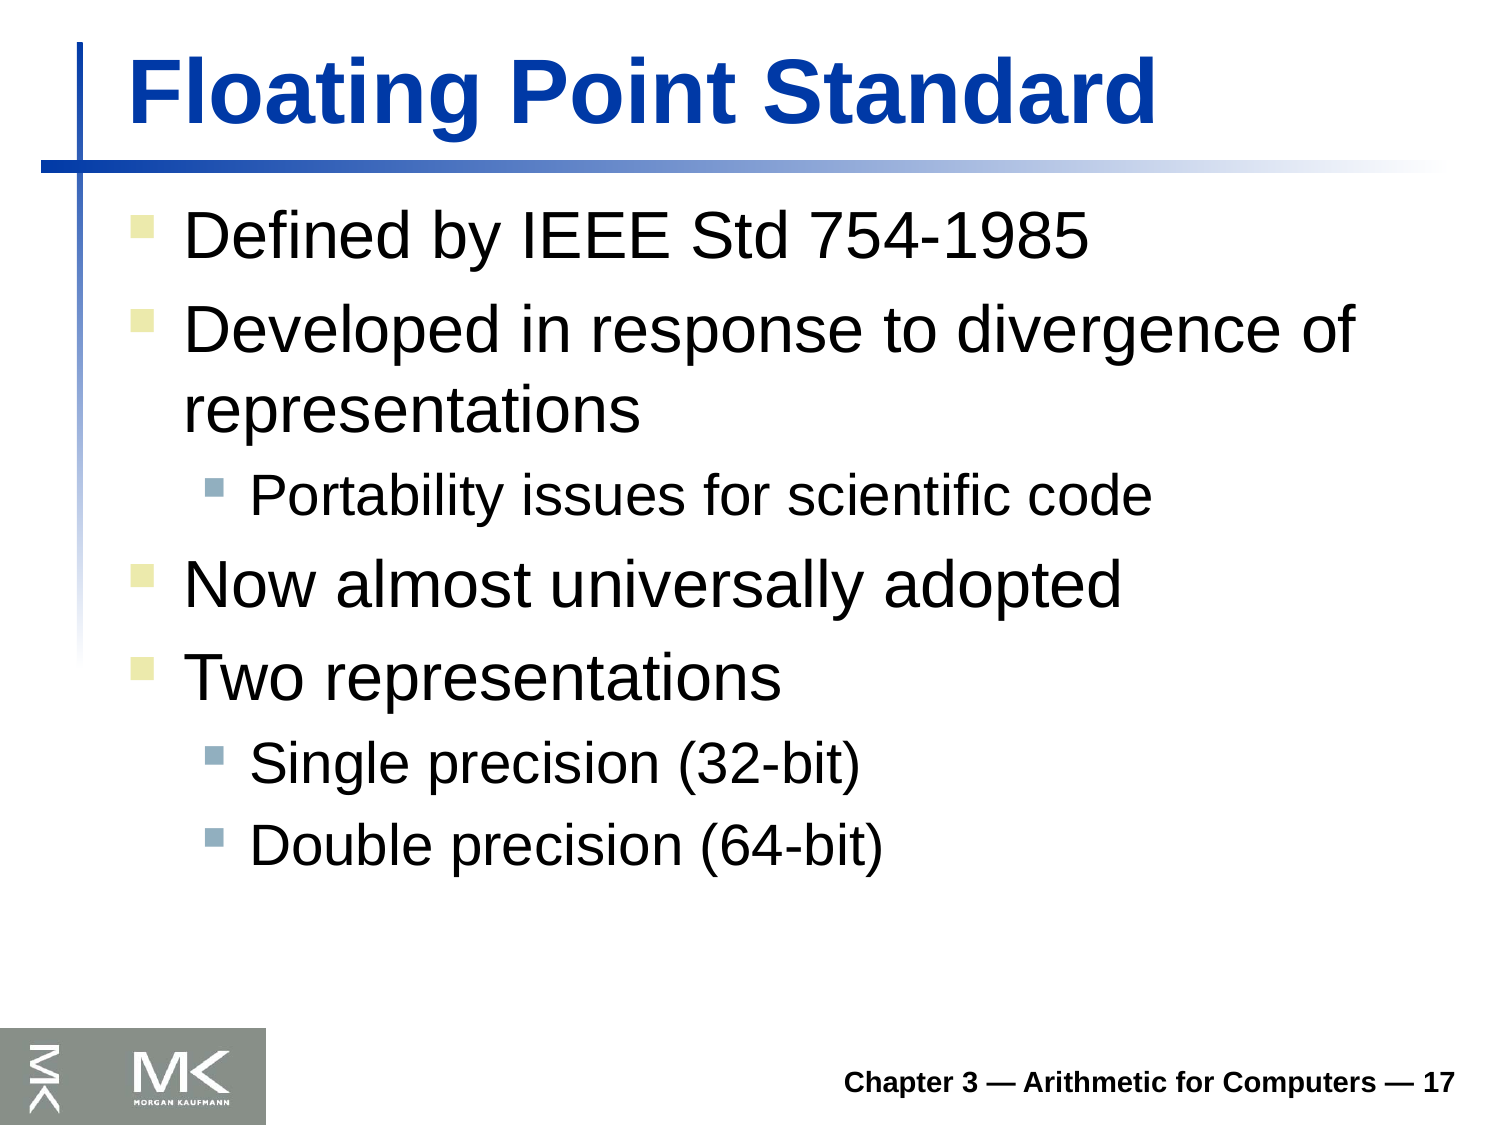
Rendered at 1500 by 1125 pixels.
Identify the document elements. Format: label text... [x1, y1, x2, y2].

list Defined by IEEE Std 754-1985 Developed in response to divergence of representations Portability issues for scientific code Now almost universally adopted Two representations Single precision (32-bit) Double precision (64-bit) [112, 184, 1469, 1024]
picture [0, 1028, 266, 1125]
footer Chapter 3 — Arithmetic for Computers — 17 [277, 1046, 1471, 1106]
title Floating Point Standard [112, 23, 1468, 149]
